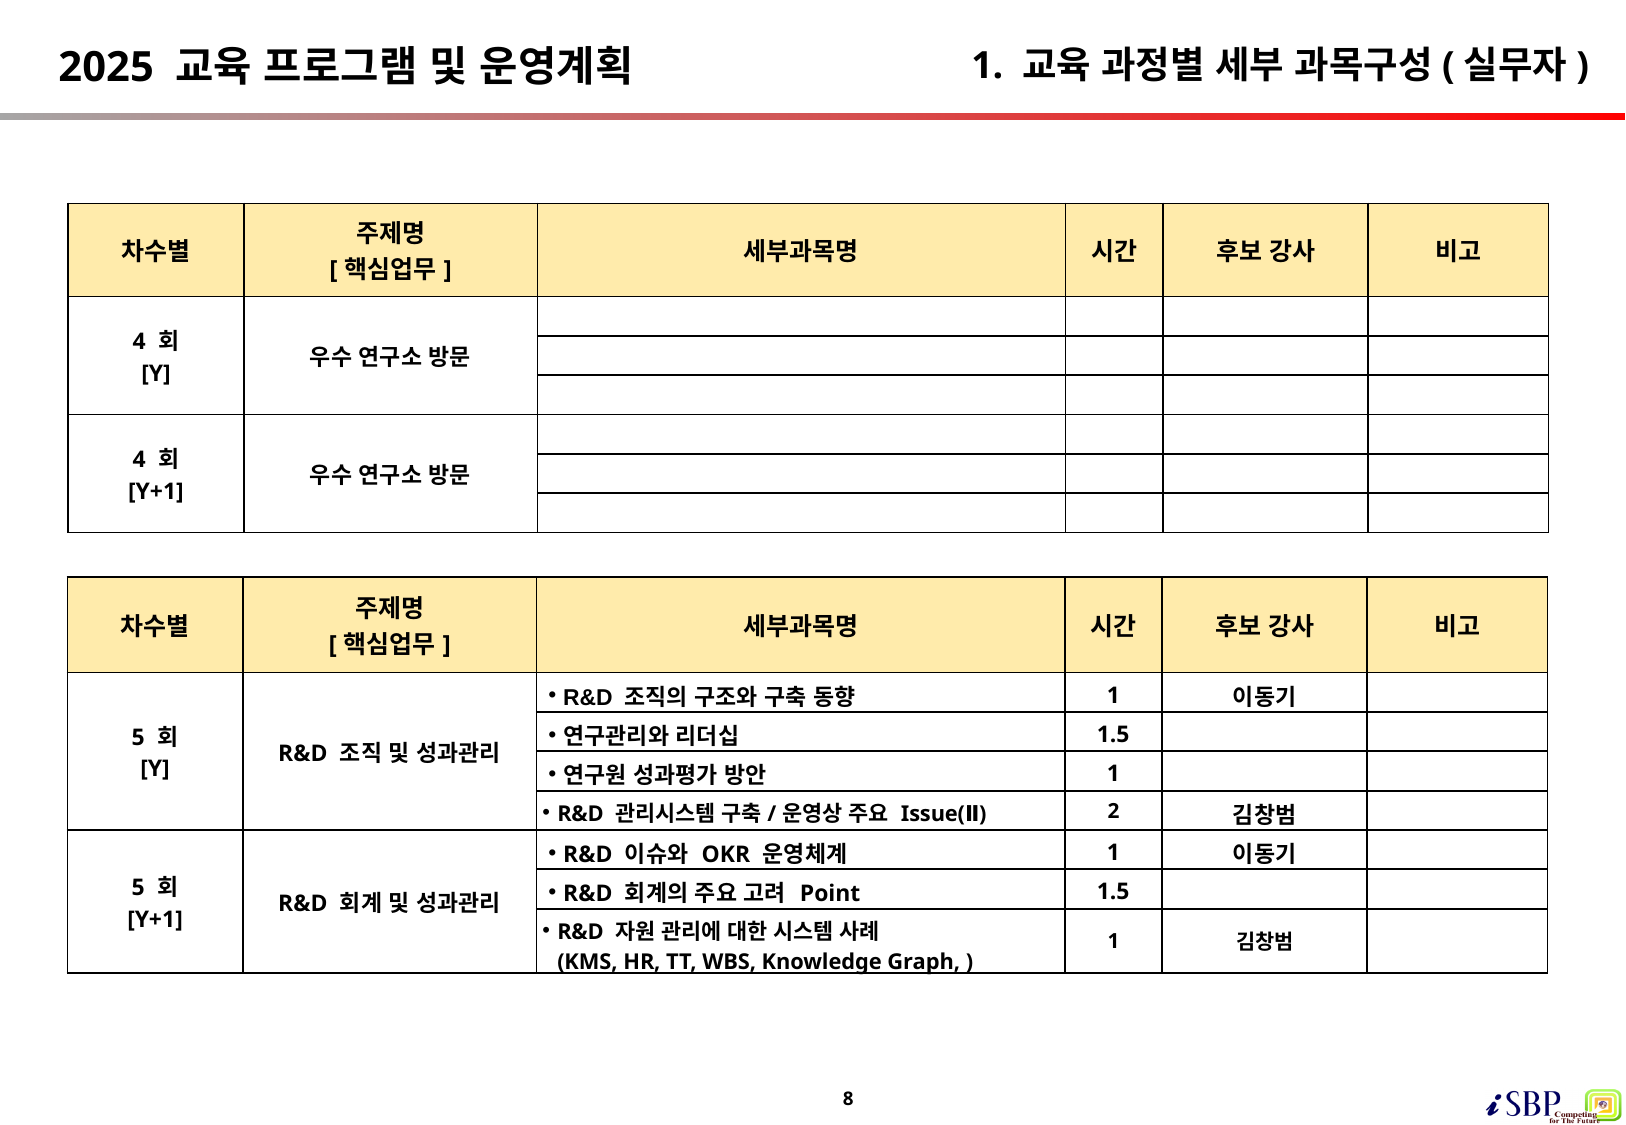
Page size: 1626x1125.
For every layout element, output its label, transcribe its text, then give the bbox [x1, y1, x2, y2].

table_cell 1 [1066, 910, 1161, 972]
table_cell [1066, 415, 1162, 453]
title 1. 교육 과정별 세부 과목구성(실무자) [930, 33, 1604, 95]
table_cell [1066, 297, 1162, 335]
table_header 후보 강사 [1164, 204, 1367, 296]
slide_number 8 [827, 1080, 869, 1119]
table_header 비고 [1369, 204, 1548, 296]
table_cell R&D 회계의 주요 고려 Point [537, 870, 1064, 908]
table_cell R&D 관리시스템 구축/운영상 주요 Issue(Ⅱ) [537, 792, 1064, 829]
table_header 후보 강사 [1163, 578, 1366, 672]
table_cell [538, 337, 1065, 374]
table_cell [1164, 494, 1367, 532]
table_cell 1 [1066, 831, 1161, 868]
table_cell [1368, 713, 1547, 750]
table_cell 1.5 [1066, 713, 1161, 750]
table_cell [1066, 455, 1162, 492]
table_cell 연구관리와 리더십 [537, 713, 1064, 750]
table_cell R&D 조직의 구조와 구축 동향 [537, 673, 1064, 711]
table_cell [1164, 455, 1367, 492]
table_cell R&D 이슈와 OKR 운영체계 [537, 831, 1064, 868]
table_header 시간 [1066, 578, 1161, 672]
table_header 주제명 [핵심업무] [245, 204, 537, 296]
table_cell [1368, 870, 1547, 908]
table_cell [1163, 752, 1366, 790]
table_cell [1369, 297, 1548, 335]
table_cell [1369, 455, 1548, 492]
text_box 2025 교육 프로그램 및 운영계획 [43, 32, 649, 97]
table_cell [538, 415, 1065, 453]
table_cell [538, 376, 1065, 414]
table_cell 이동기 [1163, 831, 1366, 868]
table_cell [1164, 297, 1367, 335]
table_cell [1369, 337, 1548, 374]
table_cell [538, 455, 1065, 492]
table_header 차수별 [68, 578, 242, 672]
table_cell 1 [1066, 673, 1161, 711]
table_cell 이동기 [1163, 673, 1366, 711]
table_cell 김창범 [1163, 792, 1366, 829]
table_cell [1369, 376, 1548, 414]
table_cell [538, 494, 1065, 532]
table_cell [1066, 376, 1162, 414]
table_cell [1164, 415, 1367, 453]
table_cell [1369, 415, 1548, 453]
table_cell 김창범 [1163, 910, 1366, 972]
table_cell 1.5 [1066, 870, 1161, 908]
table_cell R&D 자원 관리에 대한 시스템 사례 (KMS, HR, TT, WBS, Knowledge Graph, ) [537, 910, 1064, 972]
table_cell [538, 297, 1065, 335]
table_cell R&D 회계 및 성과관리 [244, 831, 536, 972]
table_cell 4 회 [Y] [69, 297, 243, 414]
table_cell [1368, 673, 1547, 711]
table_header 시간 [1066, 204, 1162, 296]
table_cell [1163, 713, 1366, 750]
table_cell [1368, 752, 1547, 790]
table_cell 우수 연구소 방문 [245, 297, 537, 414]
table_cell [1163, 870, 1366, 908]
table_cell R&D 조직 및 성과관리 [244, 673, 536, 829]
table_header 세부과목명 [537, 578, 1064, 672]
table_cell [1164, 337, 1367, 374]
table_cell 5 회 [Y] [68, 673, 242, 829]
table_cell 5 회 [Y+1] [68, 831, 242, 972]
table_cell [1368, 910, 1547, 972]
table_cell [1368, 792, 1547, 829]
table_cell [1164, 376, 1367, 414]
table_cell [1368, 831, 1547, 868]
table_header 비고 [1368, 578, 1547, 672]
table_cell 연구원 성과평가 방안 [537, 752, 1064, 790]
picture [1485, 1088, 1622, 1124]
table_cell 2 [1066, 792, 1161, 829]
table_cell 우수 연구소 방문 [245, 415, 537, 532]
table_cell [1066, 337, 1162, 374]
table_cell [1369, 494, 1548, 532]
table_cell 4 회 [Y+1] [69, 415, 243, 532]
table_header 차수별 [69, 204, 243, 296]
table_cell 1 [1066, 752, 1161, 790]
table_header 주제명 [핵심업무] [244, 578, 536, 672]
table_cell [1066, 494, 1162, 532]
table_header 세부과목명 [538, 204, 1065, 296]
